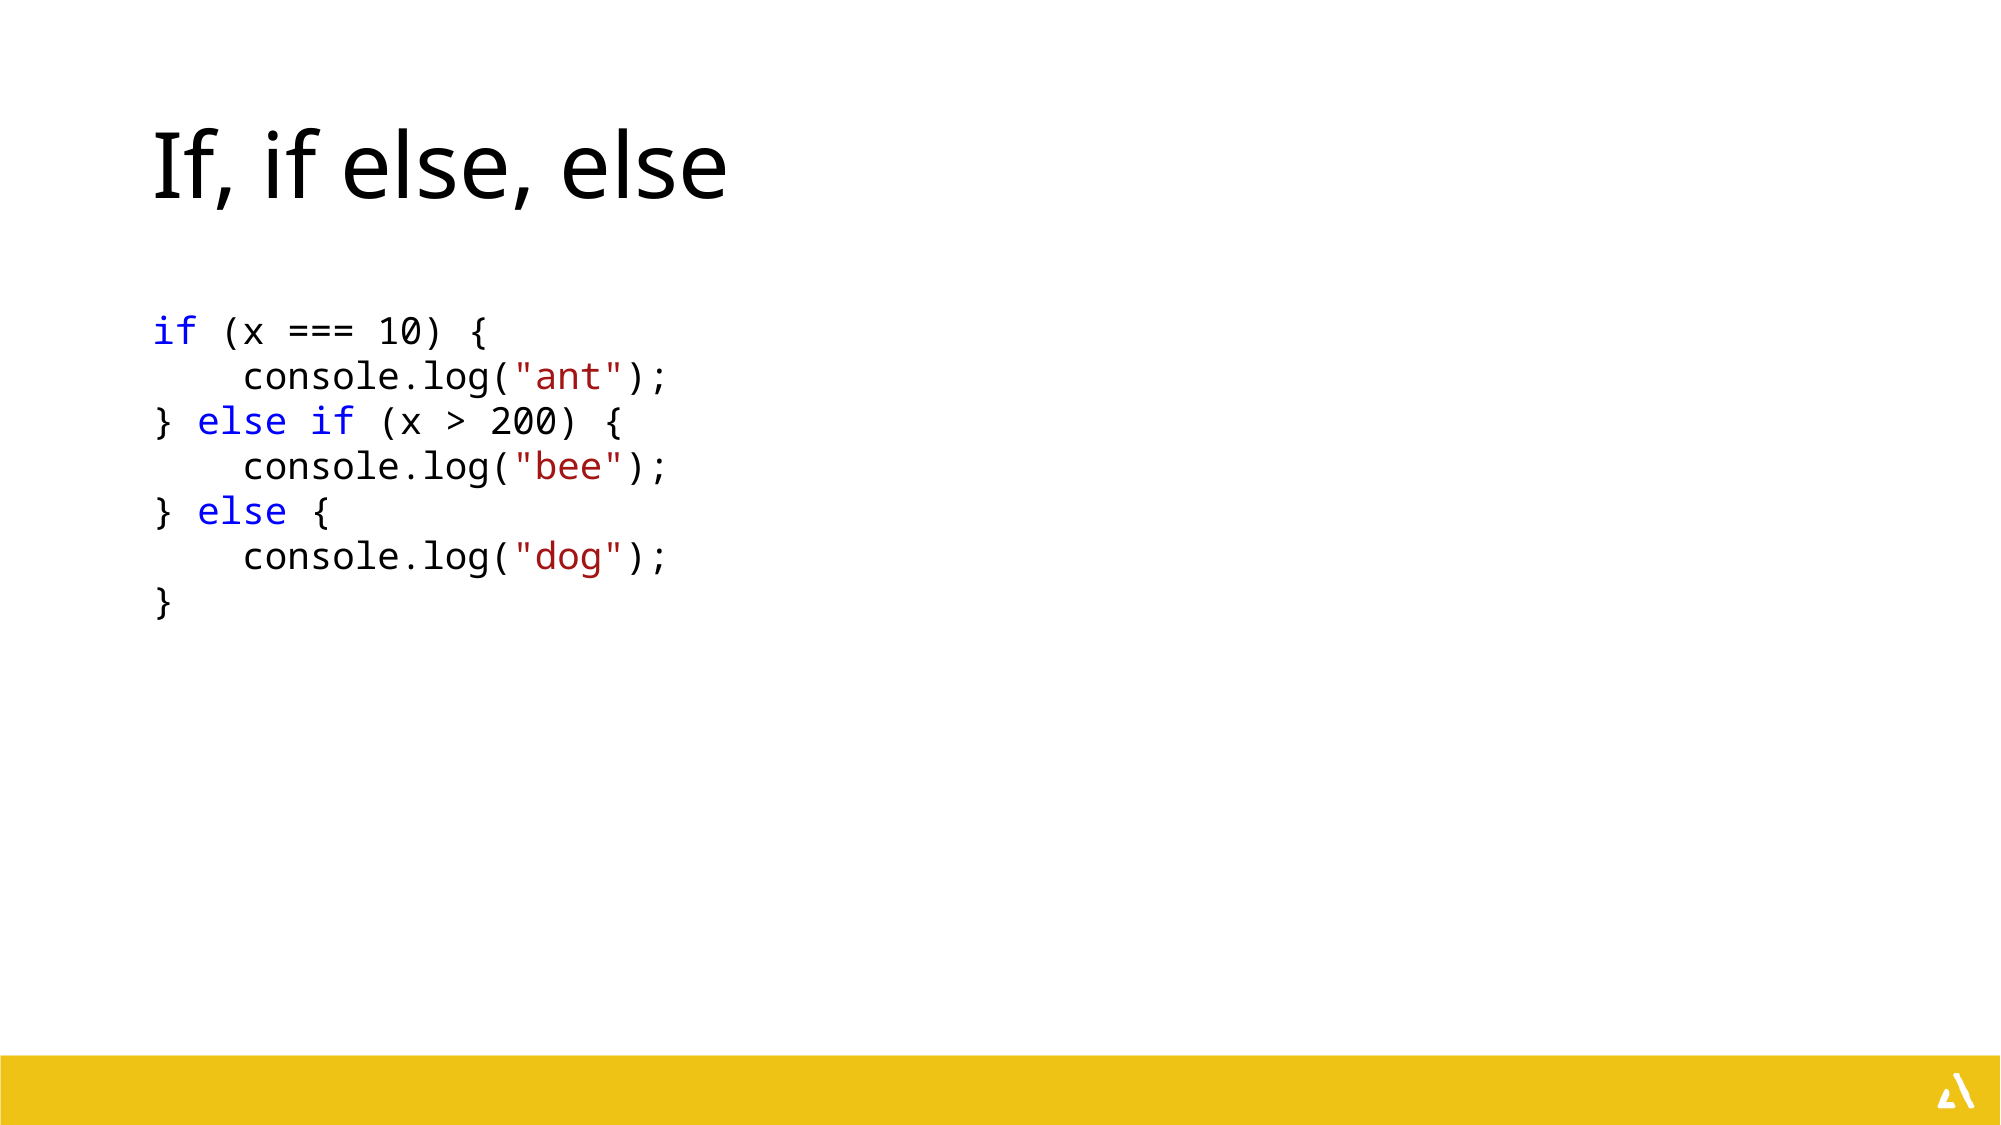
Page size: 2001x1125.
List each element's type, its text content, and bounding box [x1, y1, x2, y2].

title If, if else, else [137, 59, 1863, 278]
text_box if (x === 10) { console.log("ant"); } else if (x > 200) { console.log("bee"); } else { console.log("dog"); } [137, 299, 1138, 630]
picture [0, 1055, 2000, 1125]
